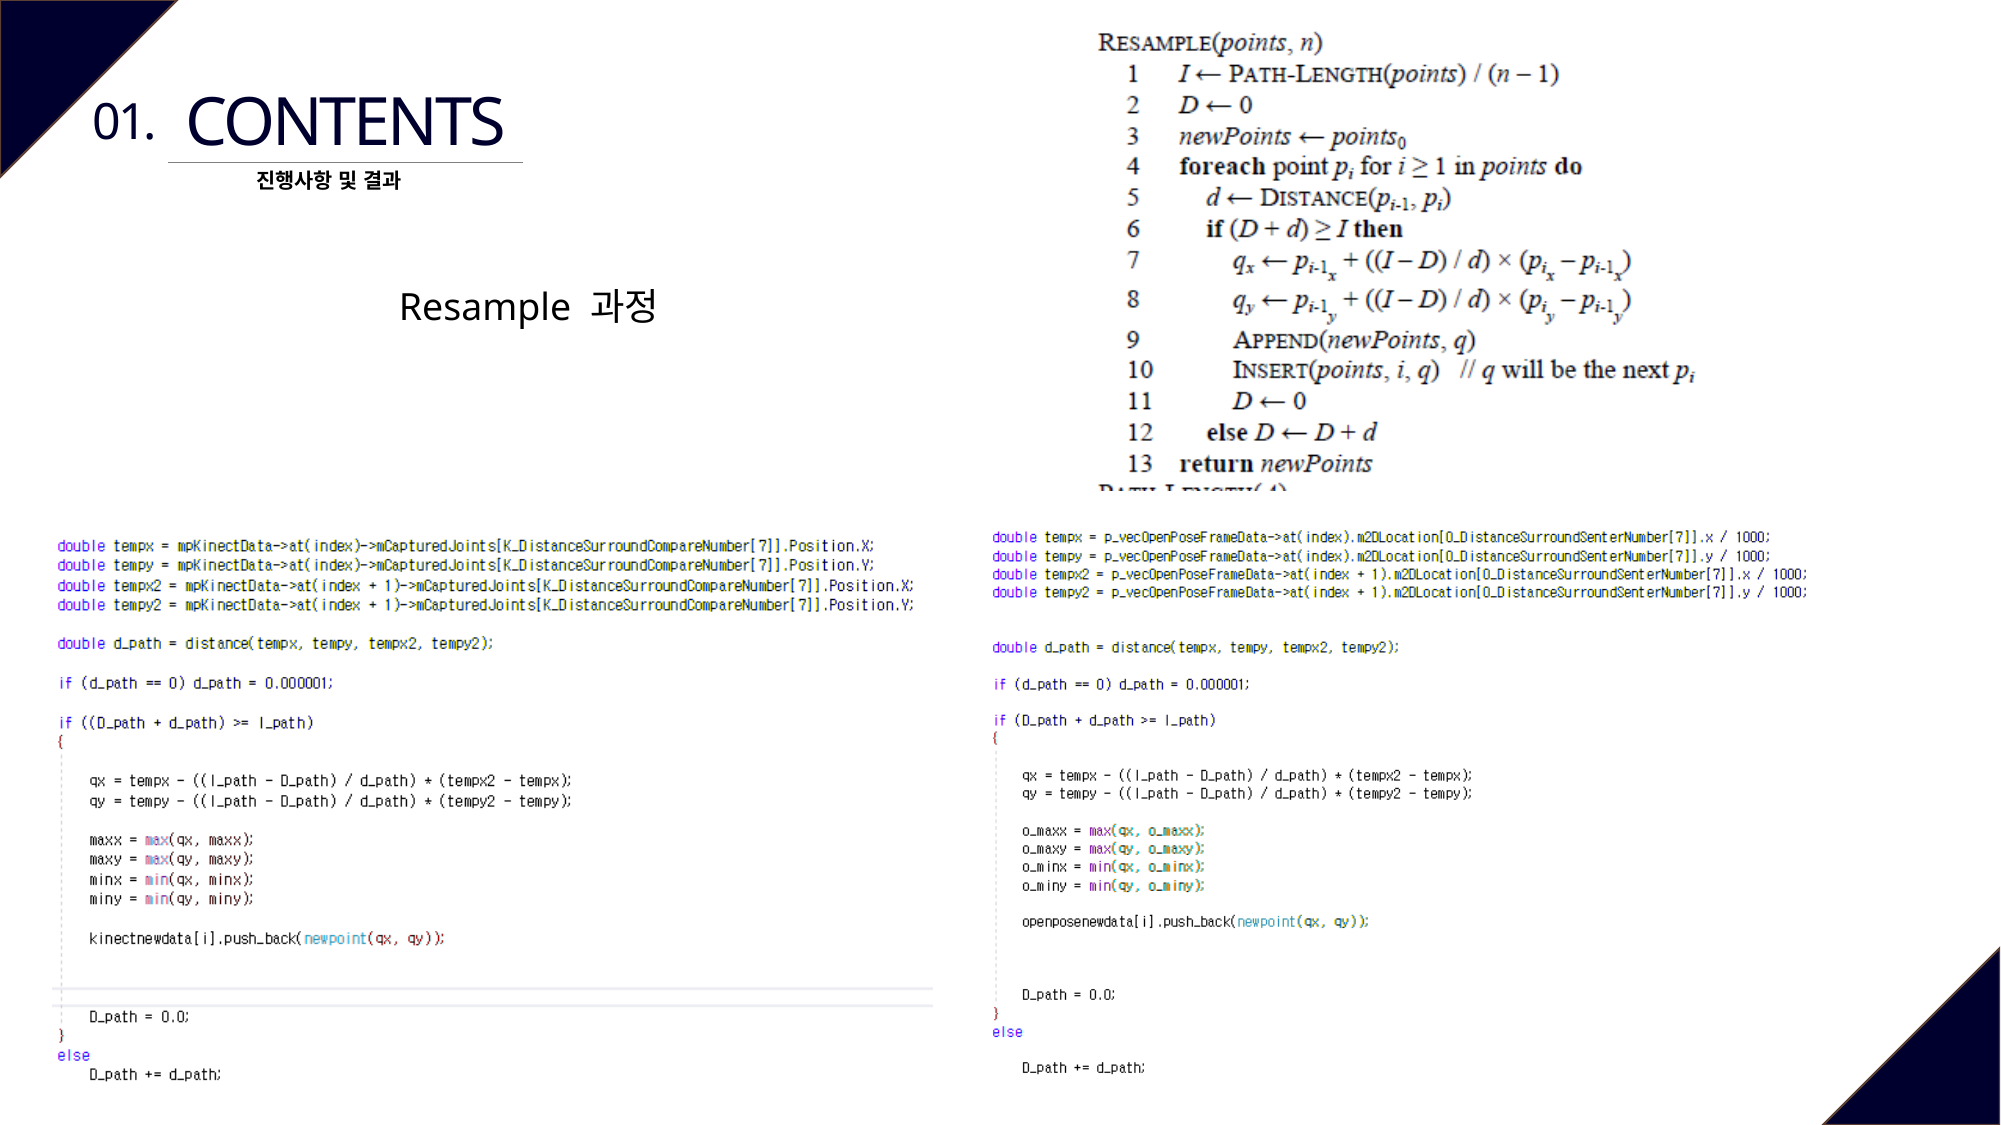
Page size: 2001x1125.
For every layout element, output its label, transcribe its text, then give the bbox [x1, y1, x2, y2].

picture [52, 522, 933, 1084]
text_box CONTENTS [170, 163, 241, 167]
picture [986, 522, 1825, 1085]
picture [1083, 29, 1769, 491]
text_box CONTENTS [417, 163, 521, 167]
text_box Resample 과정 [52, 275, 1006, 335]
text_box 01. [78, 81, 172, 157]
text_box CONTENTS [170, 71, 521, 162]
text_box 진행사항 및 결과 [241, 163, 417, 201]
